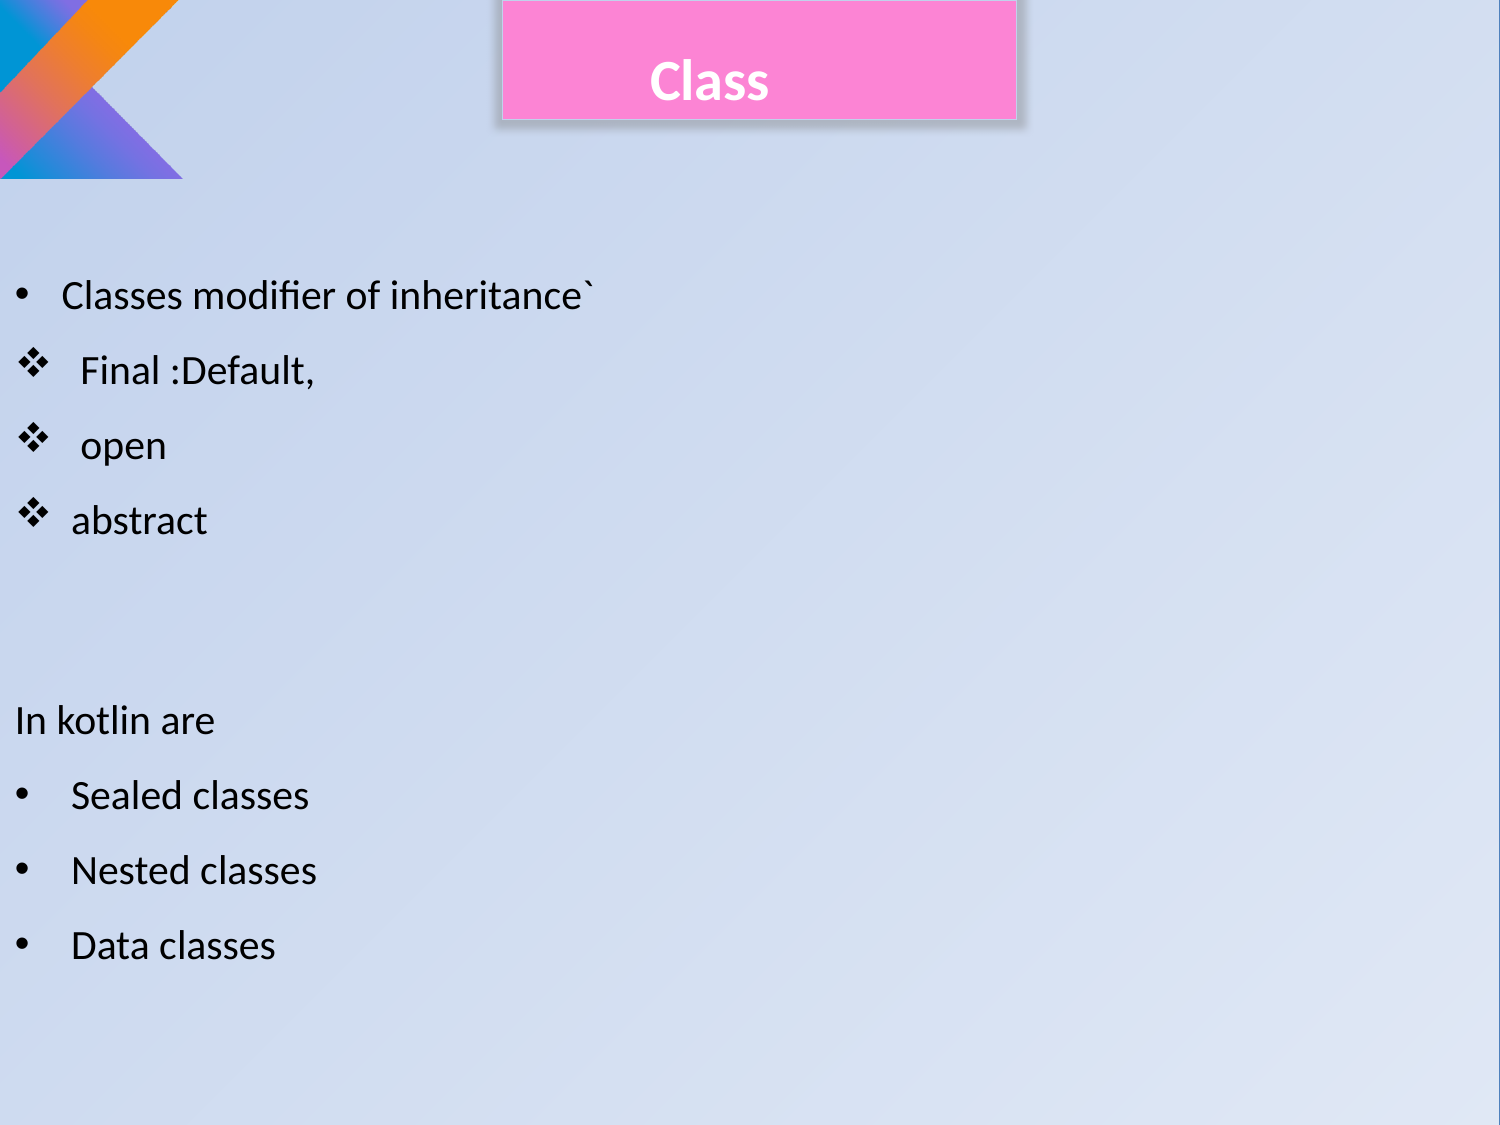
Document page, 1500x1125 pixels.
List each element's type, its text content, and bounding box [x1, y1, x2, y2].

text_box Classes modifier of inheritance` Final :Default, open abstract In kotlin are Sealed classes Nested classes Data classes [0, 0, 1500, 1125]
text_box Class [502, 0, 1017, 120]
picture [0, 0, 184, 179]
